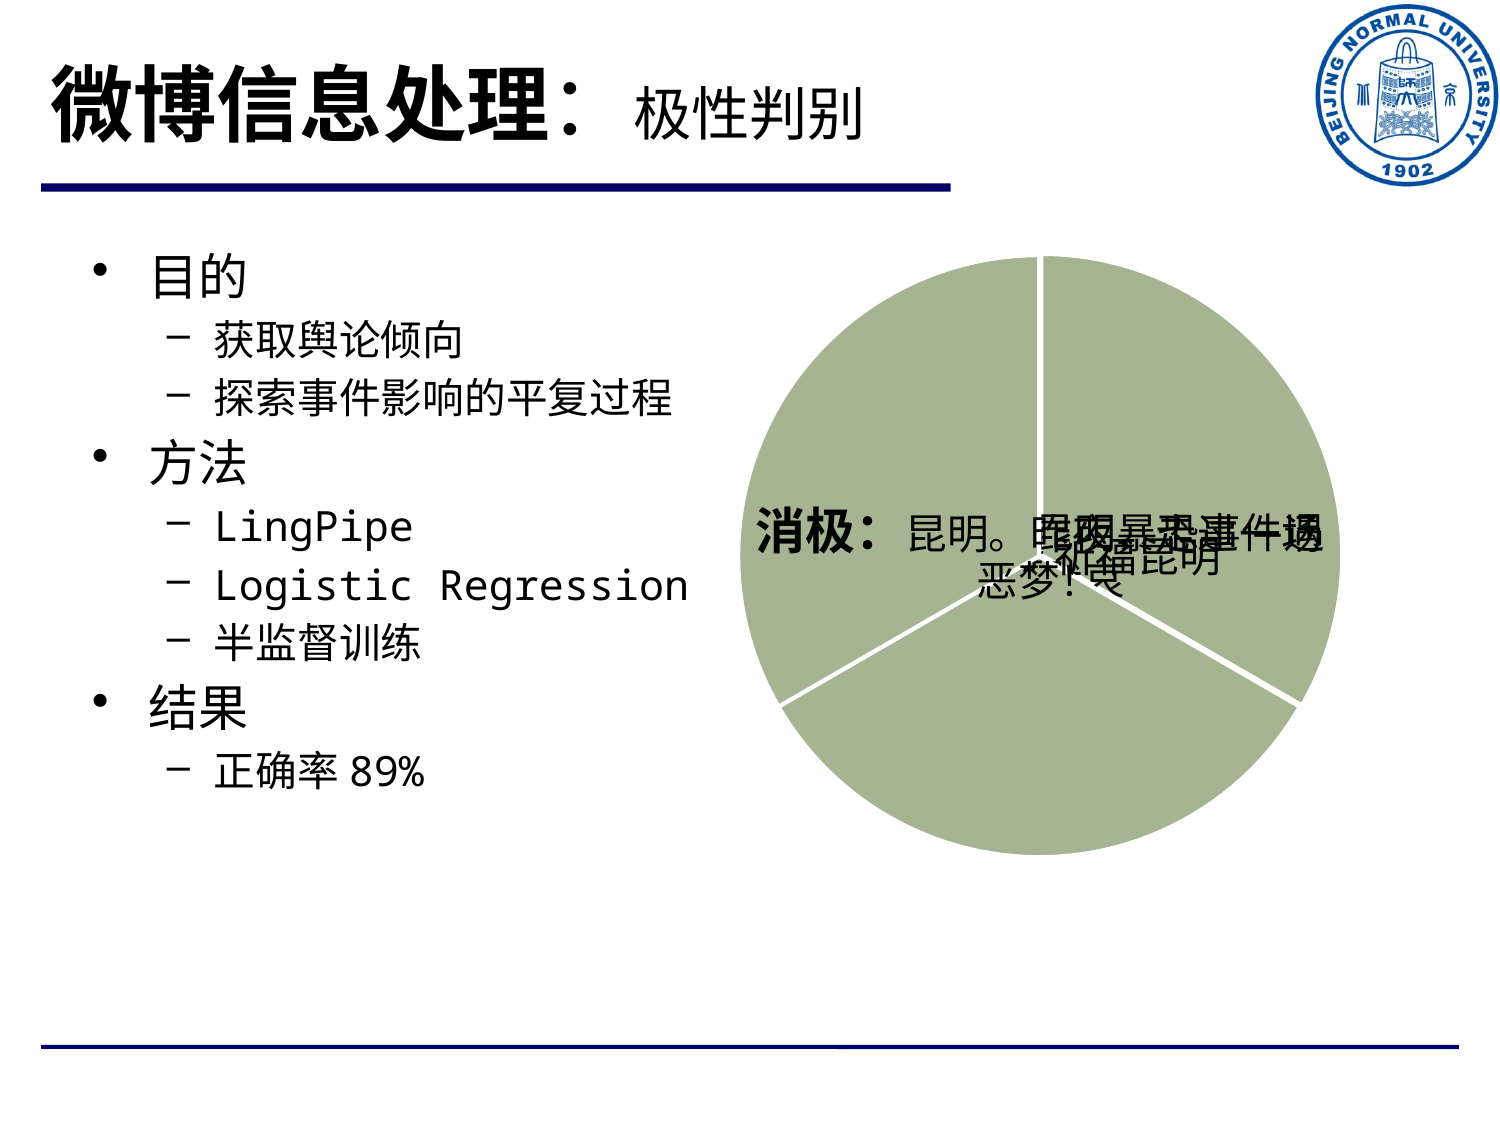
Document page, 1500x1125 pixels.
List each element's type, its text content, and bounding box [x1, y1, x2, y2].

picture [1313, 3, 1500, 188]
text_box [290, 190, 1353, 908]
text_box 微博信息处理：极性判别 [35, 42, 1052, 163]
